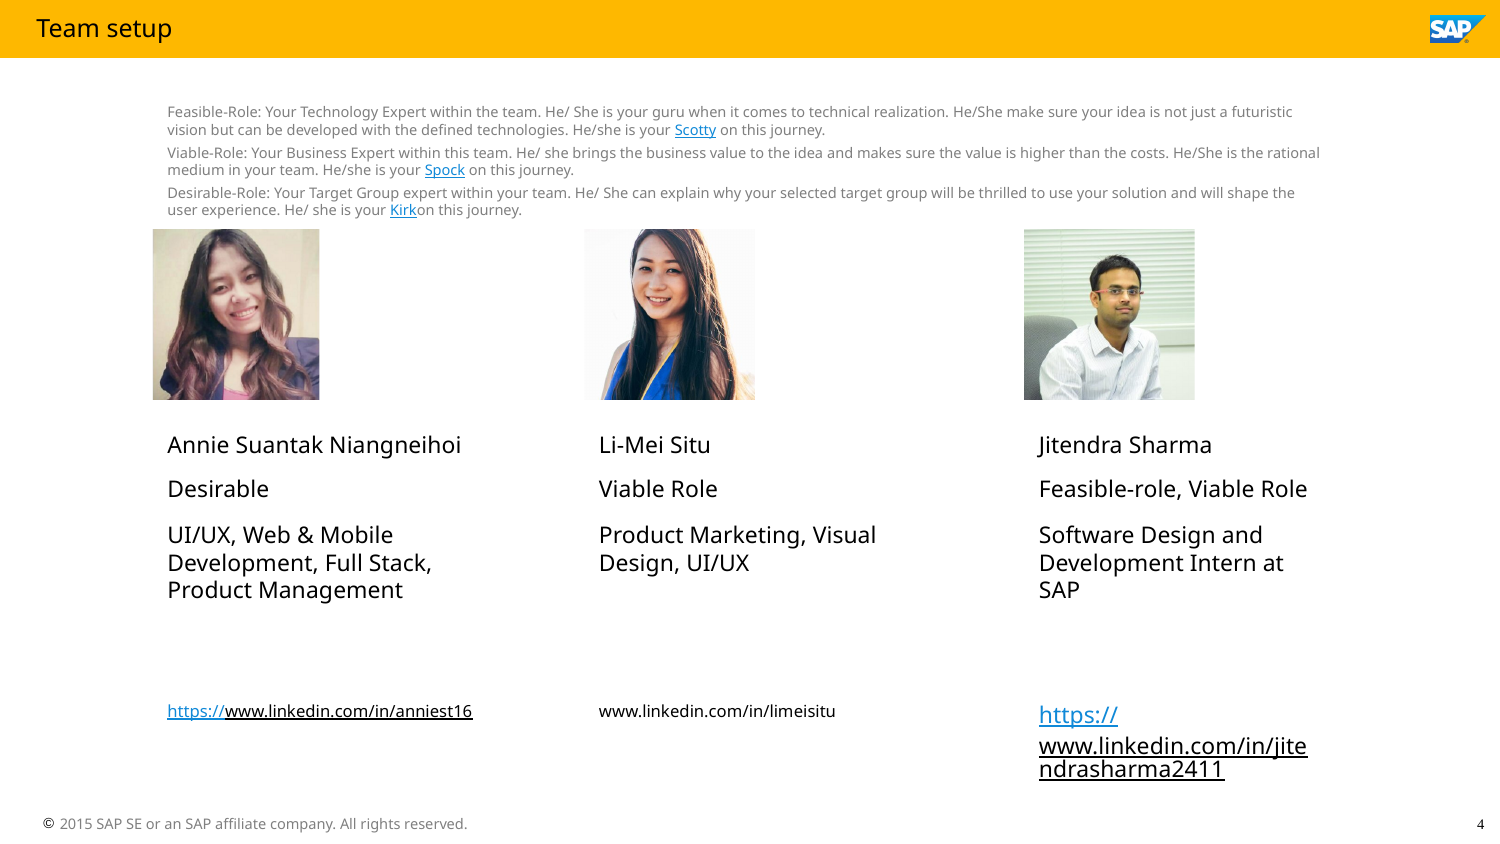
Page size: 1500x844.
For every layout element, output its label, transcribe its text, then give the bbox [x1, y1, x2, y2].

picture [1023, 229, 1196, 400]
list Feasible-Role: Your Technology Expert within the team. He/ She is your guru when it comes to technical realization. He/She make sure your idea is not just a futuristic vision but can be developed with the defined technologies. He/she is your Scotty on this journey. Viable-Role: Your Business Expert within this team. He/ she brings the business value to the idea and makes sure the value is higher than the costs. He/She is the rational medium in your team. He/she is your Spock on this journey. Desirable-Role: Your Target Group expert within your team. He/ She can explain why your selected target group will be thrilled to use your solution and will shape the user experience. He/ she is your Kirkon this journey. [152, 96, 1342, 191]
list Product Marketing, Visual Design, UI/UX [584, 513, 896, 676]
list www.linkedin.com/in/limeisitu [584, 692, 896, 749]
picture [152, 229, 320, 400]
list UI/UX, Web & Mobile Development, Full Stack, Product Management [152, 513, 464, 676]
list Jitendra Sharma [1024, 423, 1336, 462]
list Li-Mei Situ [584, 423, 896, 462]
list https://www.linkedin.com/in/anniest16 [152, 692, 498, 749]
list Viable Role [584, 467, 896, 506]
list https://www.linkedin.com/in/jitendrasharma2411 [1024, 692, 1336, 749]
picture [0, 0, 1500, 58]
list Software Design and Development Intern at SAP [1024, 513, 1336, 676]
list Feasible-role, Viable Role [1024, 467, 1336, 506]
picture [584, 229, 756, 400]
list Desirable [152, 467, 464, 506]
list Annie Suantak Niangneihoi [152, 423, 484, 462]
